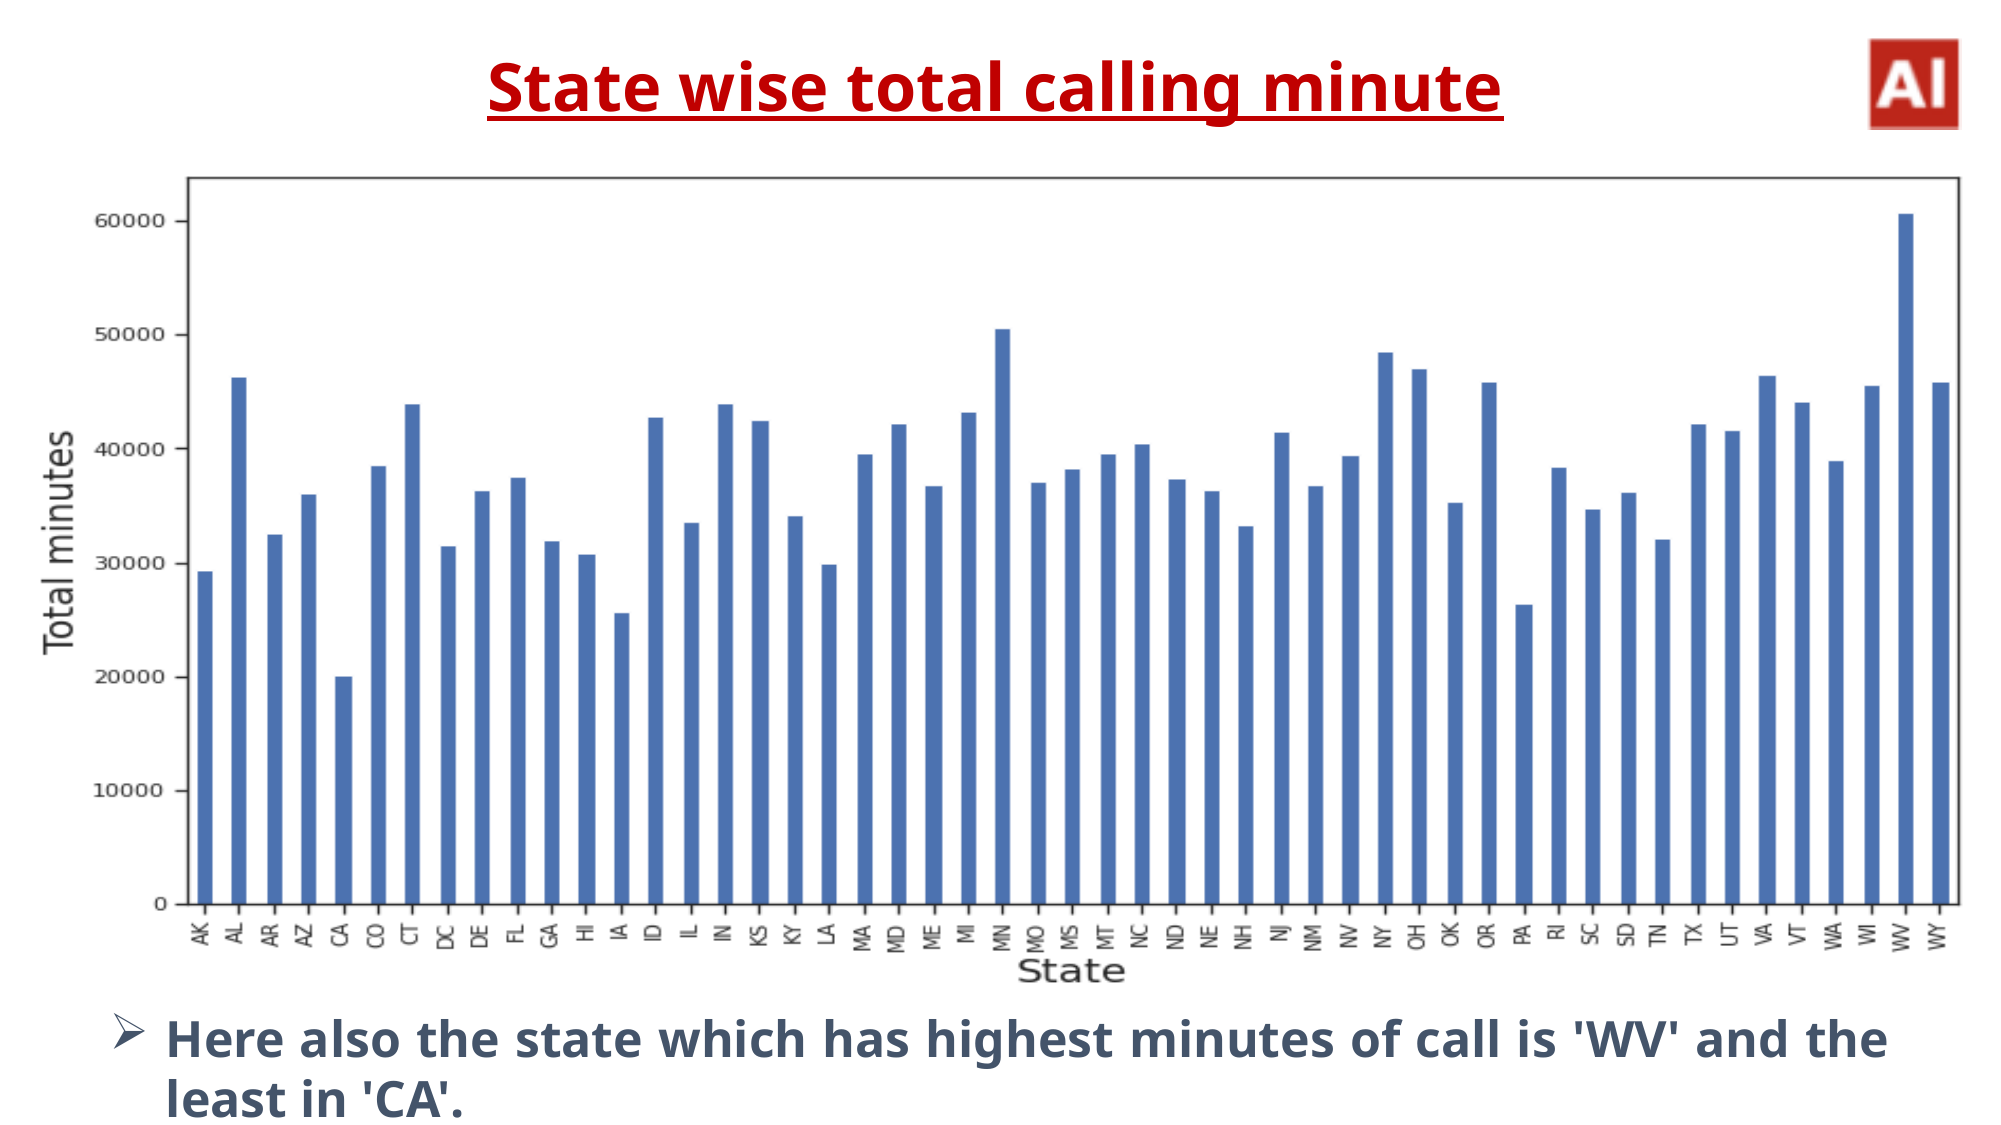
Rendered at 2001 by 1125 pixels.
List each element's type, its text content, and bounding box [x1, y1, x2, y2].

picture [1866, 37, 1962, 130]
text_box Here also the state which has highest minutes of call is 'WV' and the least in 'CA'. [94, 1001, 1906, 1125]
text_box State wise total calling minute [29, 37, 1962, 133]
picture [29, 176, 1971, 1001]
